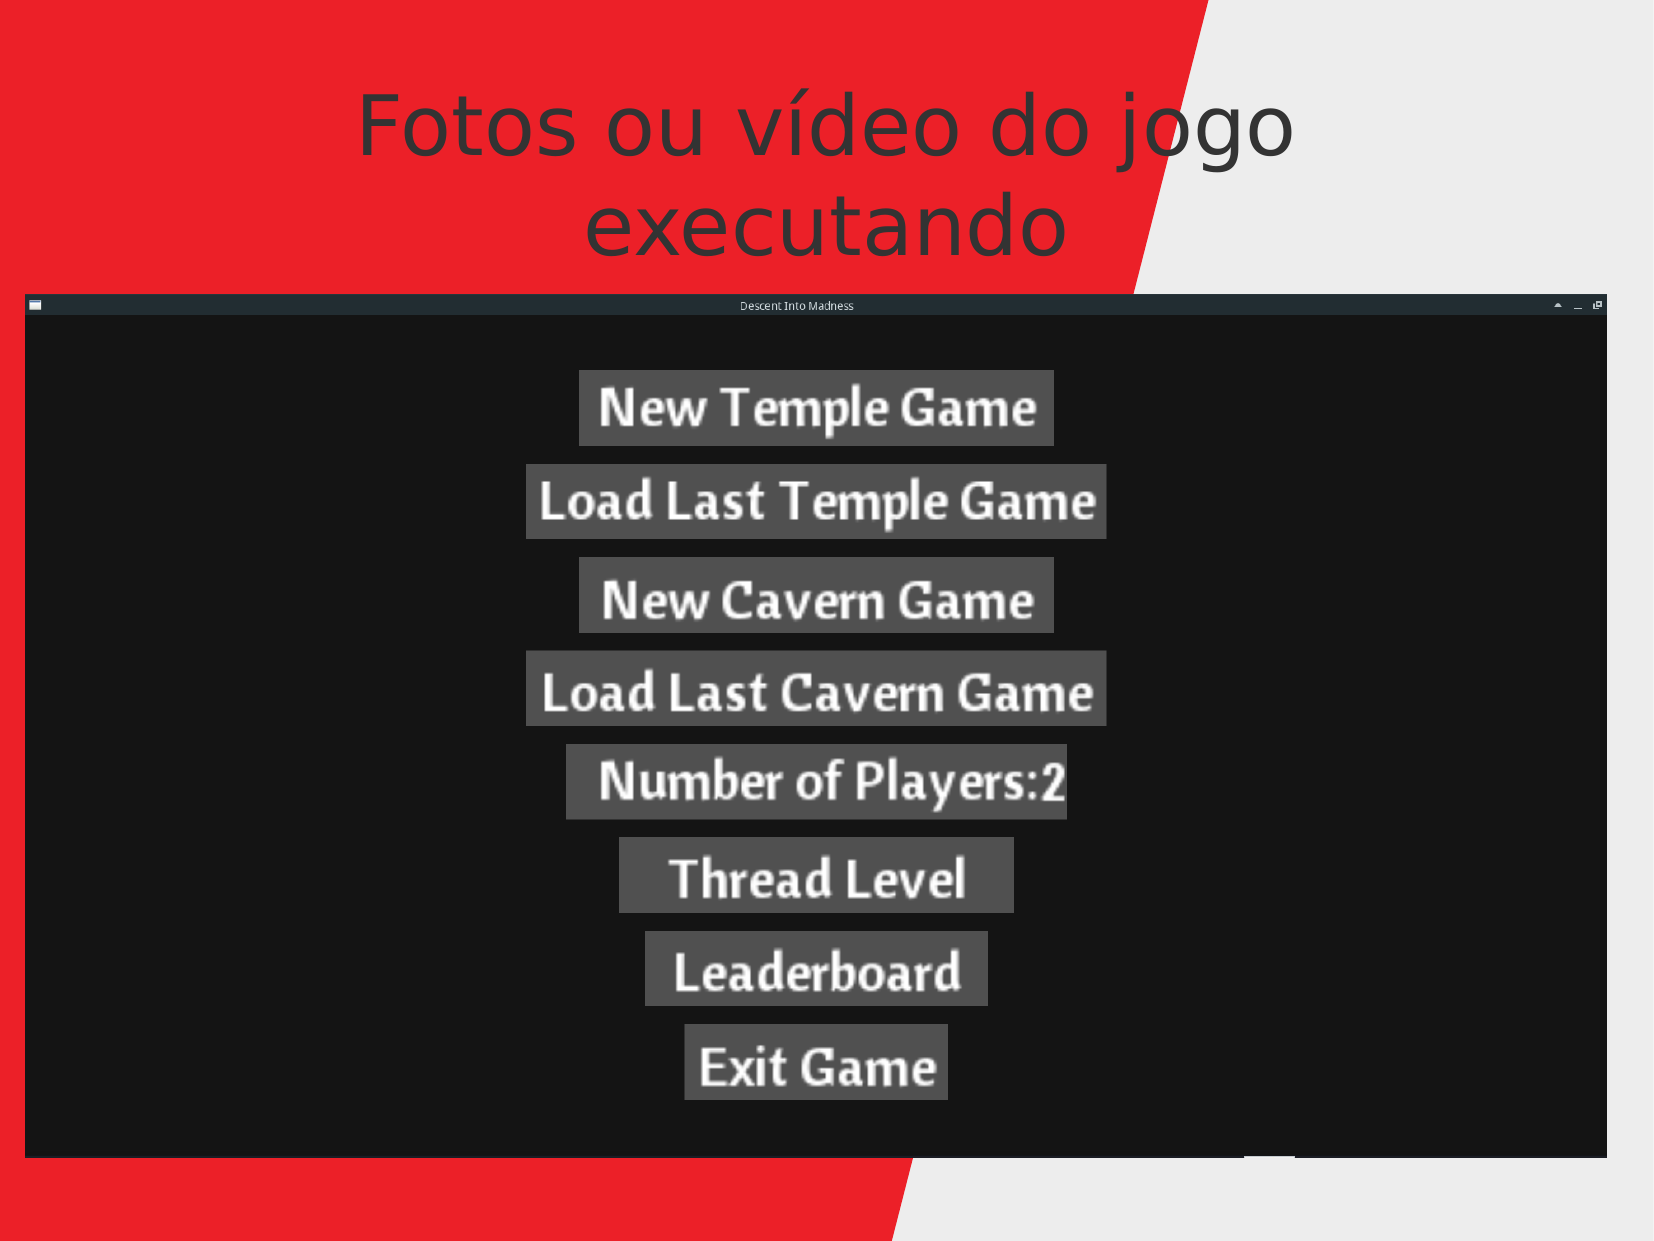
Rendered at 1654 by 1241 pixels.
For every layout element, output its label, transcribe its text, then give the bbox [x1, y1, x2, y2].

text_box Fotos ou vídeo do jogo executando [114, 73, 1539, 270]
picture [25, 294, 1607, 1158]
